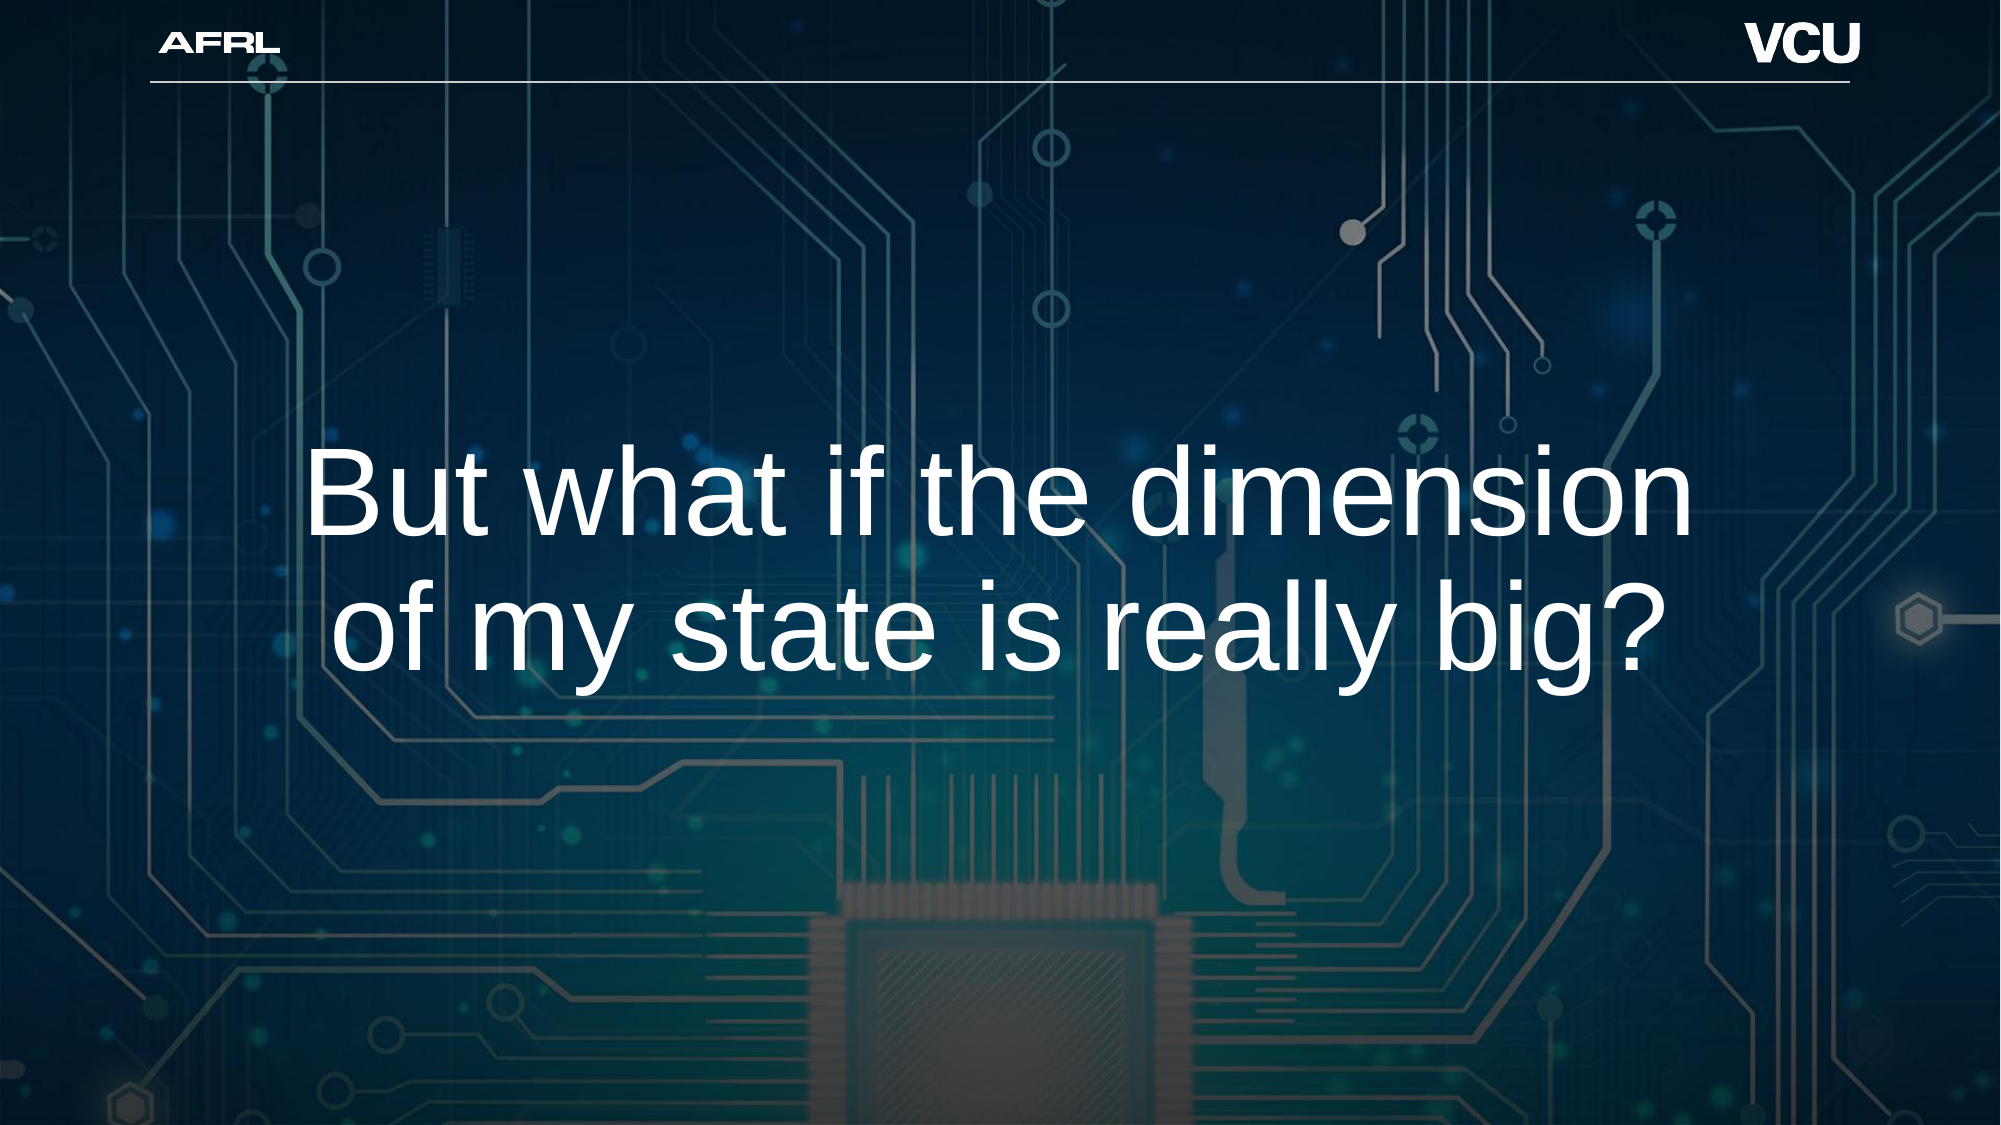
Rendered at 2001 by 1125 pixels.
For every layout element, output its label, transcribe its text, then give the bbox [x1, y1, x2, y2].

picture [0, 0, 2001, 1125]
title But what if the dimension of my state is really big? [268, 263, 1732, 862]
